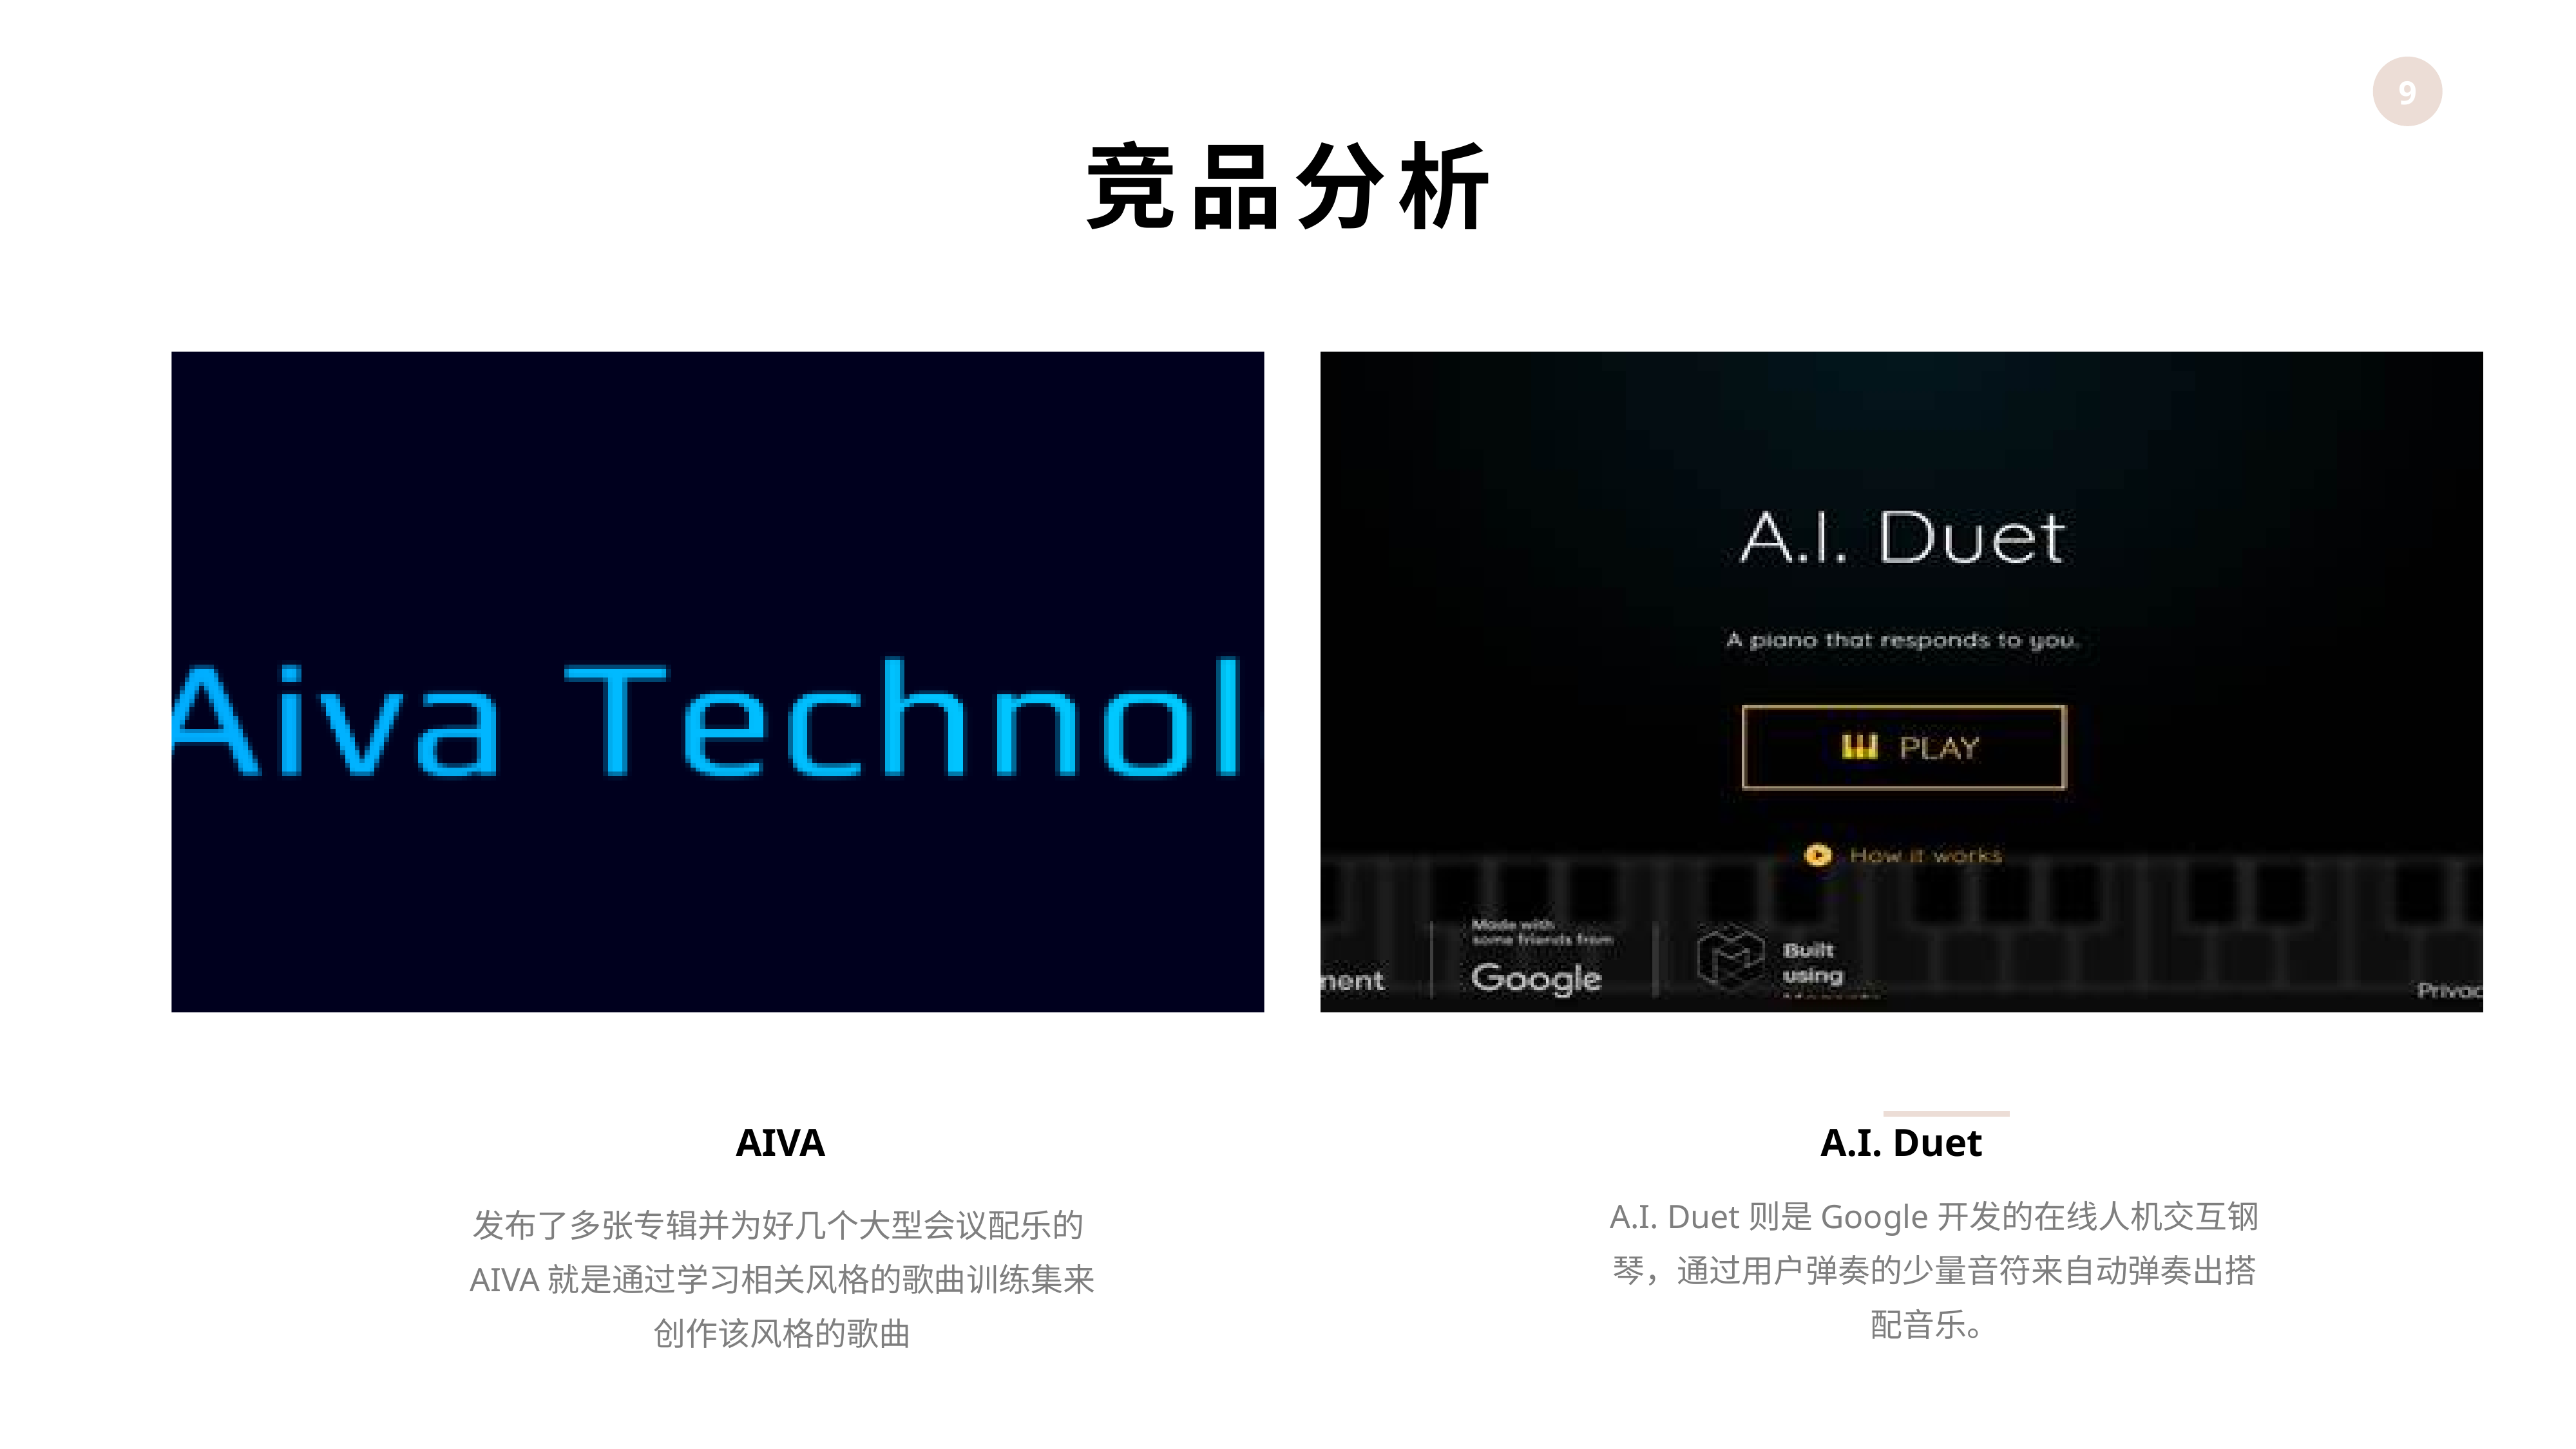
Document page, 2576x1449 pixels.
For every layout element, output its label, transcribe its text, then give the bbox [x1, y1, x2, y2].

text_box A.I. Duet [1811, 1113, 1993, 1169]
text_box 发布了多张专辑并为好几个大型会议配乐的AIVA就是通过学习相关风格的歌曲训练集来创作该风格的歌曲 [434, 1178, 1131, 1364]
text_box 竞品分析 [1074, 122, 1502, 245]
text_box AIVA [726, 1113, 835, 1169]
picture [180, 683, 223, 728]
picture [1320, 352, 2483, 1012]
text_box A.I. Duet则是Google开发的在线人机交互钢琴，通过用户弹奏的少量音符来自动弹奏出搭配音乐。 [1586, 1169, 2284, 1355]
picture [171, 352, 1264, 1012]
